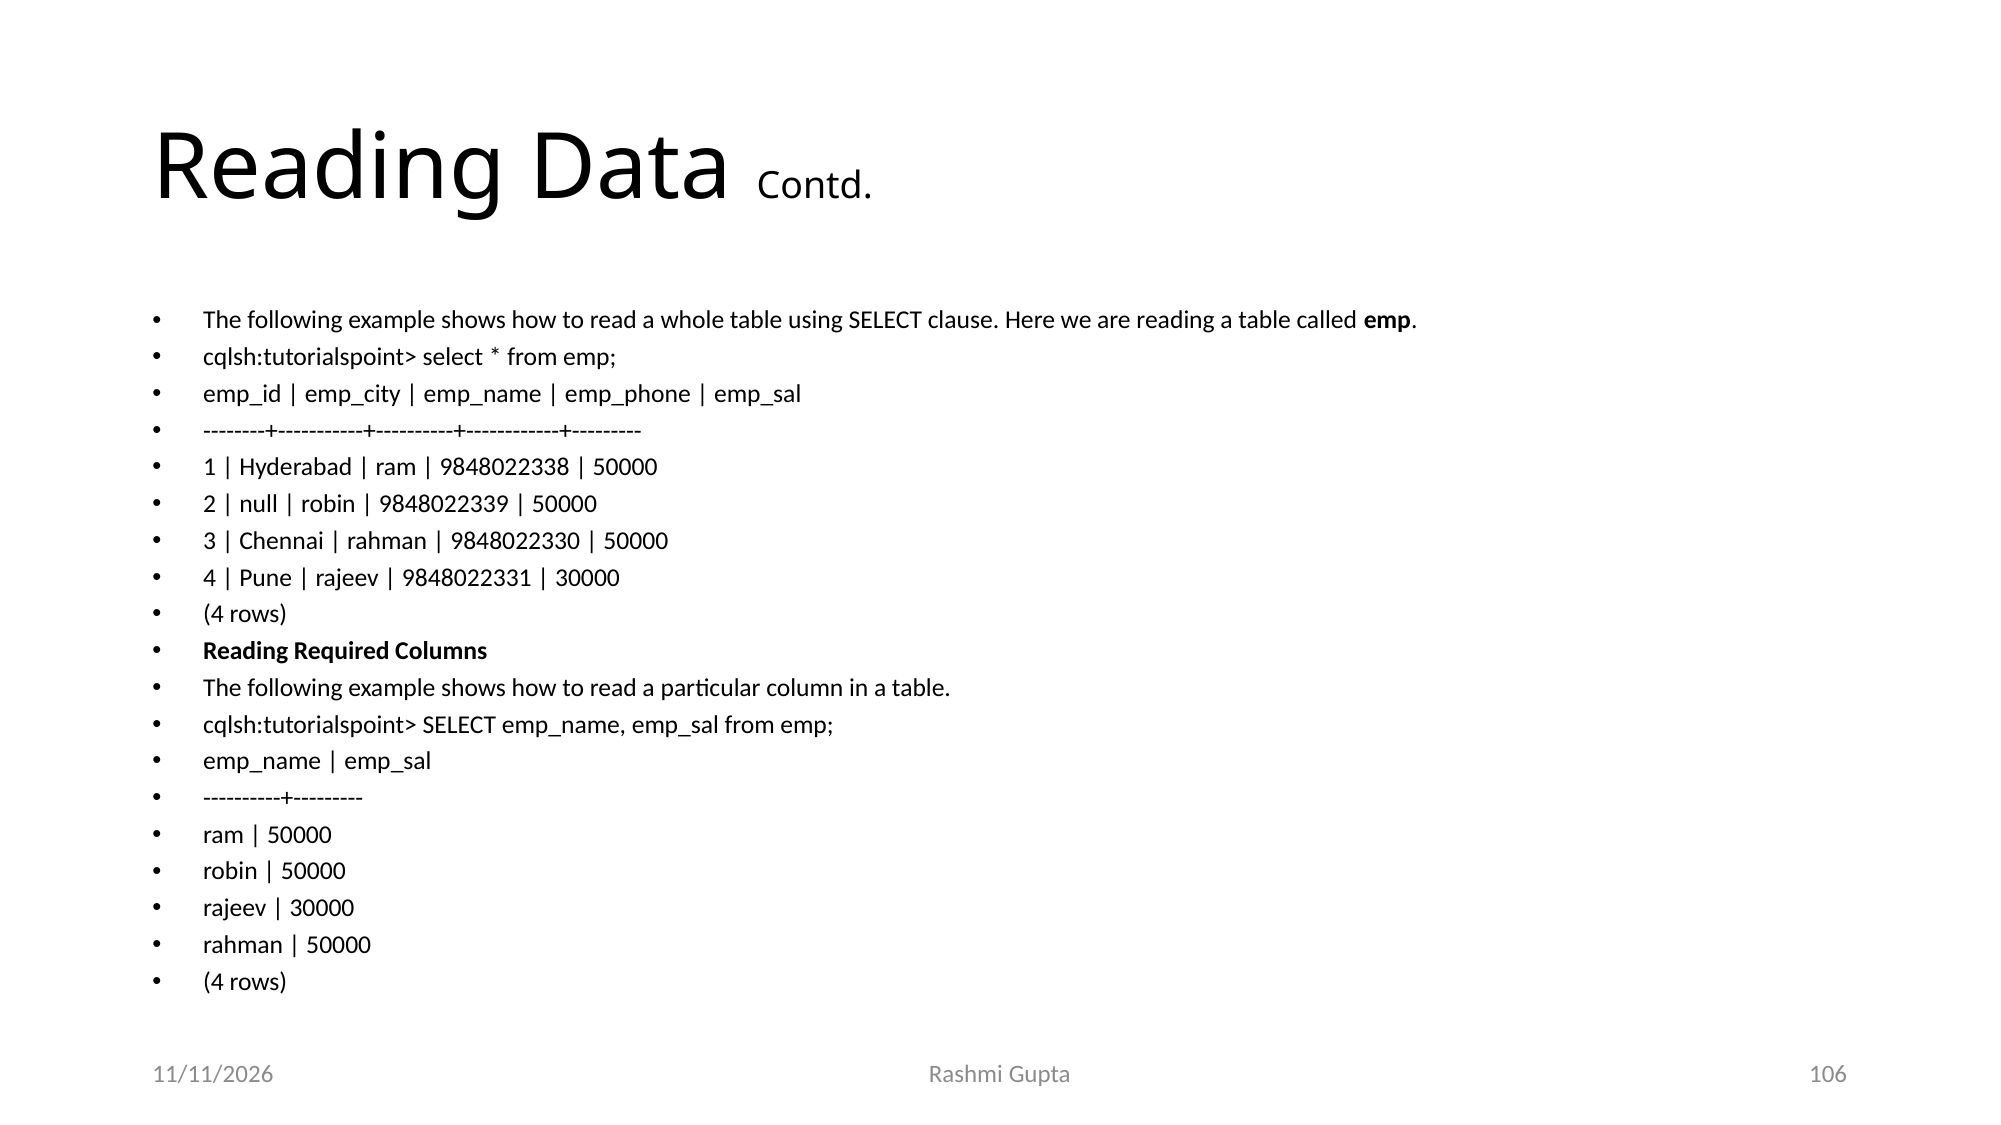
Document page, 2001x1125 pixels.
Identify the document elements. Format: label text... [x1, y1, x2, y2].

list The following example shows how to read a whole table using SELECT clause. Here we are reading a table called emp. cqlsh:tutorialspoint> select * from emp; emp_id | emp_city | emp_name | emp_phone | emp_sal --------+-----------+----------+------------+--------- 1 | Hyderabad | ram | 9848022338 | 50000 2 | null | robin | 9848022339 | 50000 3 | Chennai | rahman | 9848022330 | 50000 4 | Pune | rajeev | 9848022331 | 30000 (4 rows) Reading Required Columns The following example shows how to read a particular column in a table. cqlsh:tutorialspoint> SELECT emp_name, emp_sal from emp; emp_name | emp_sal ----------+--------- ram | 50000 robin | 50000 rajeev | 30000 rahman | 50000 (4 rows) [137, 299, 1863, 1014]
title Reading Data Contd. [137, 59, 1863, 278]
footer Rashmi Gupta [662, 1042, 1338, 1103]
slide_number 106 [1412, 1042, 1863, 1103]
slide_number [137, 1042, 588, 1103]
